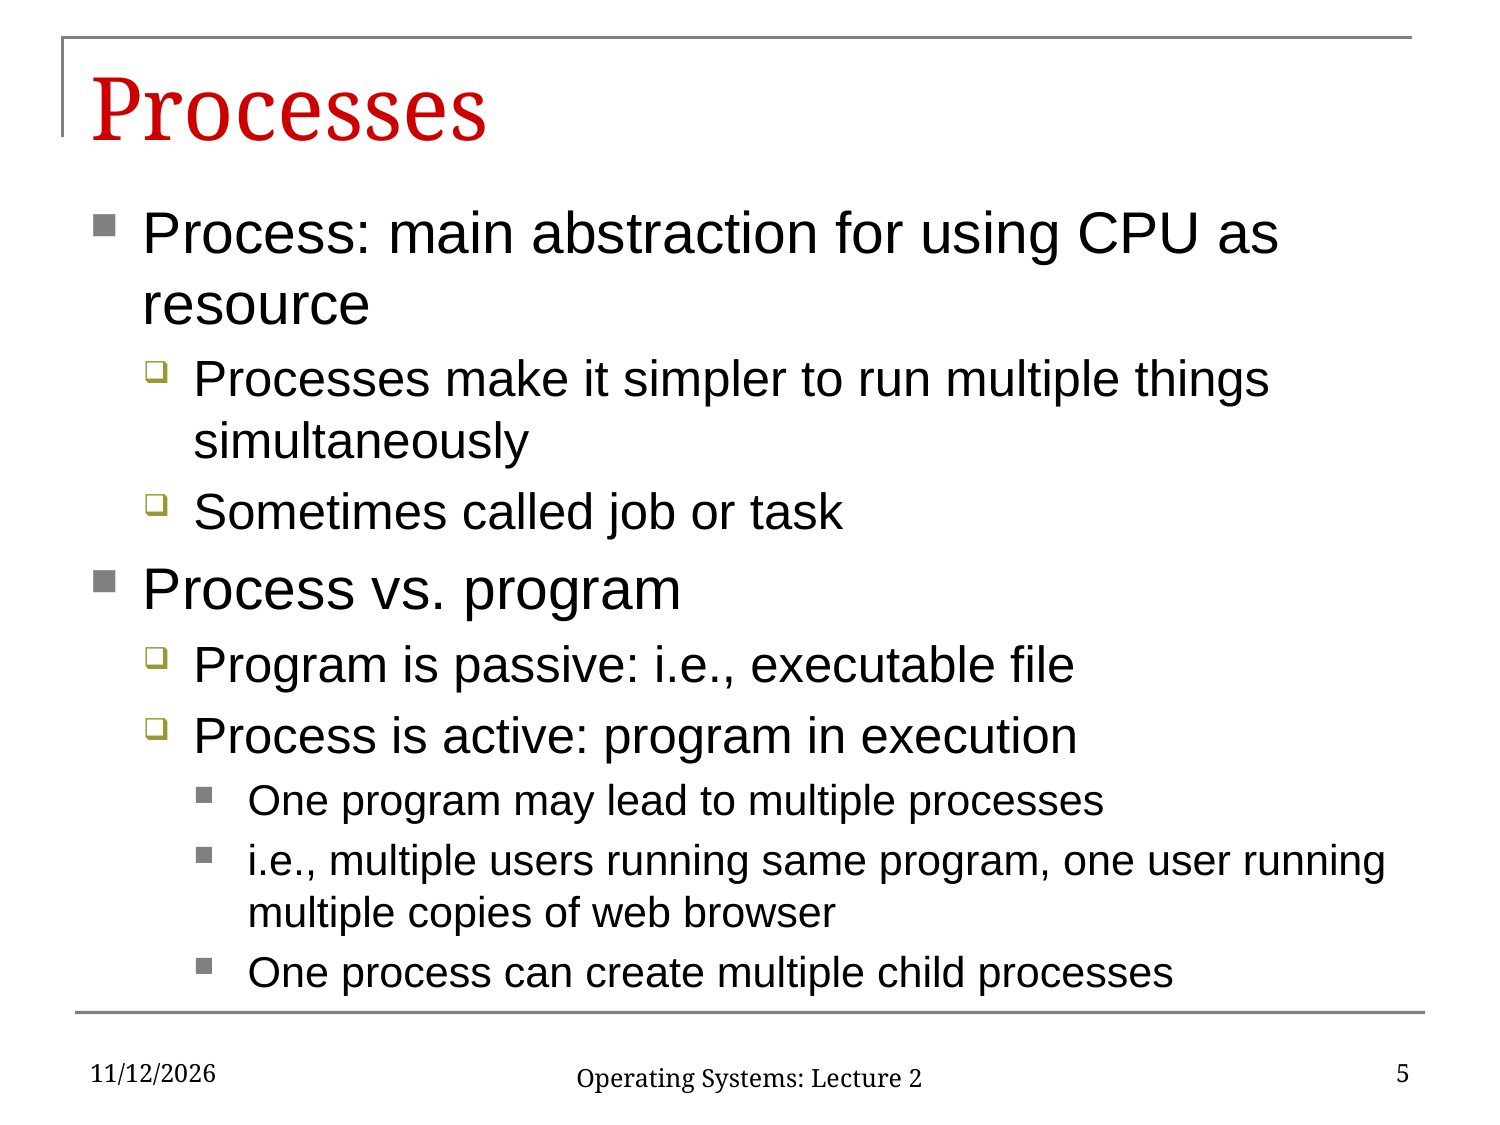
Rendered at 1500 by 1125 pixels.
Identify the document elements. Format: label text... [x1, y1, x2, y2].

list Process: main abstraction for using CPU as resource Processes make it simpler to run multiple things simultaneously Sometimes called job or task Process vs. program Program is passive: i.e., executable file Process is active: program in execution One program may lead to multiple processes i.e., multiple users running same program, one user running multiple copies of web browser One process can create multiple child processes [75, 187, 1425, 1006]
title Processes [75, 45, 1425, 163]
slide_number 5 [1074, 1023, 1426, 1100]
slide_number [74, 1023, 426, 1100]
footer Operating Systems: Lecture 2 [512, 1024, 988, 1101]
